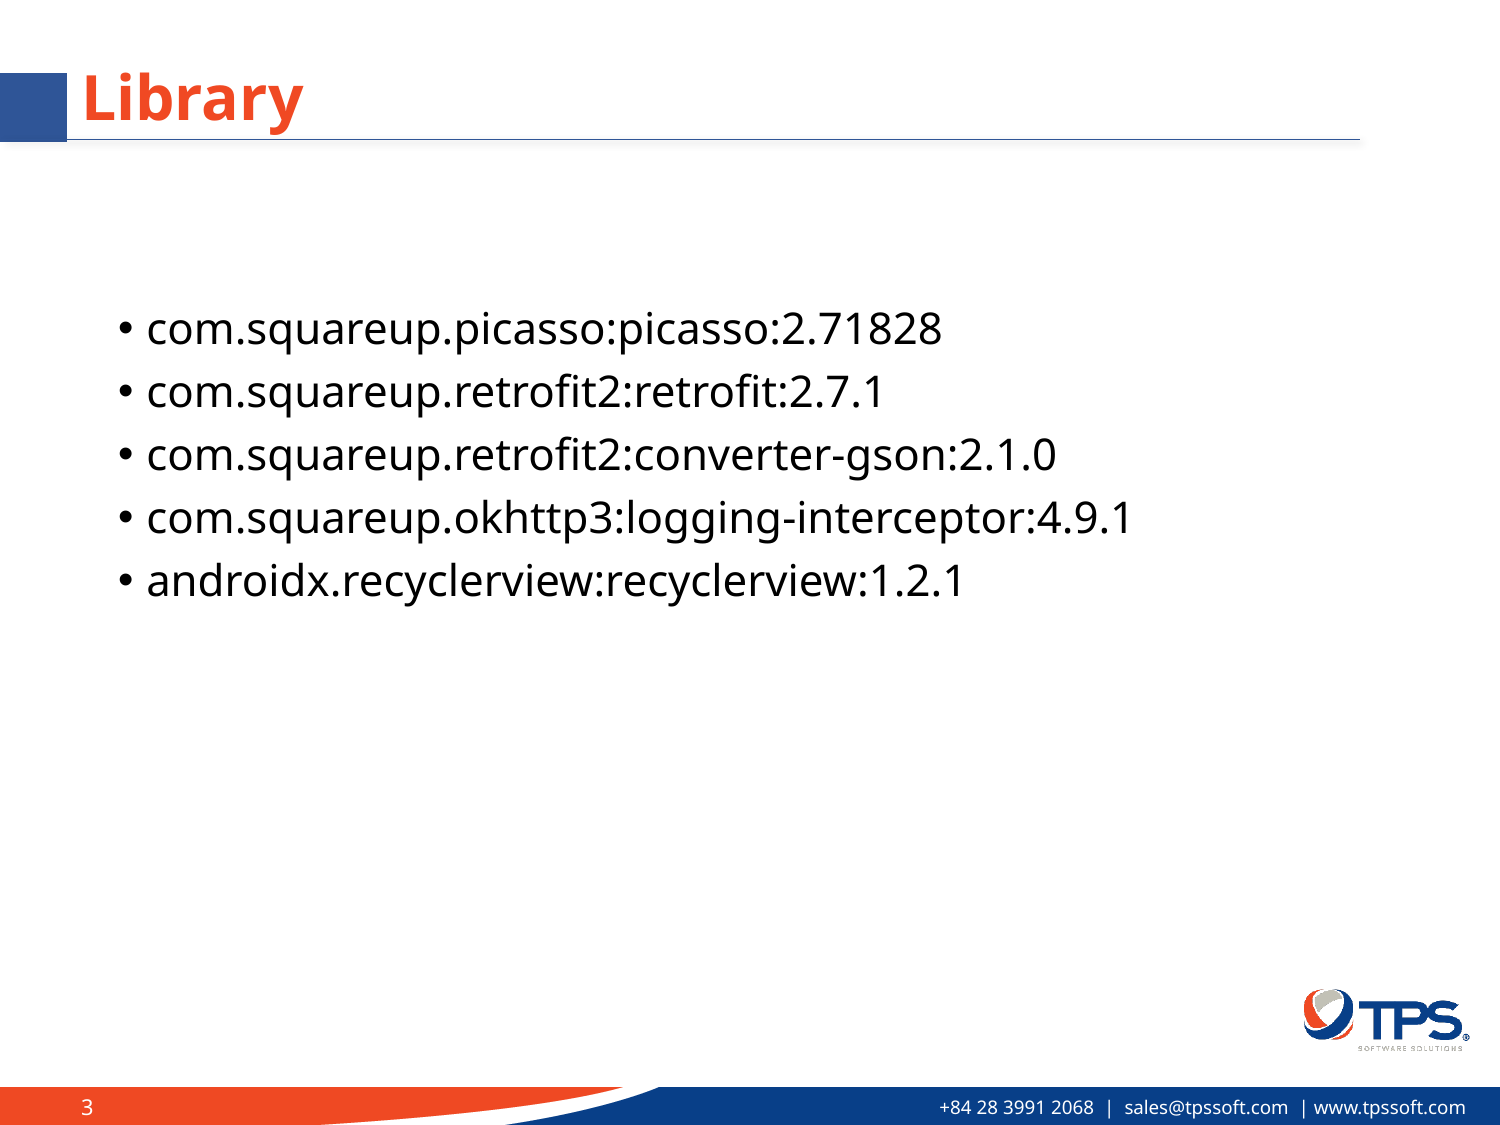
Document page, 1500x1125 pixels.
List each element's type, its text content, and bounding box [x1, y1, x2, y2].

slide_number 3 [66, 1078, 404, 1125]
list com.squareup.picasso:picasso:2.71828 com.squareup.retrofit2:retrofit:2.7.1 com.squareup.retrofit2:converter-gson:2.1.0 com.squareup.okhttp3:logging-interceptor:4.9.1 androidx.recyclerview:recyclerview:1.2.1 [103, 299, 1397, 1014]
title Library [66, 59, 1360, 142]
picture [0, 0, 1500, 1125]
footer +84 28 3991 2068 | sales@tpssoft.com | www.tpssoft.com [668, 1078, 1481, 1125]
